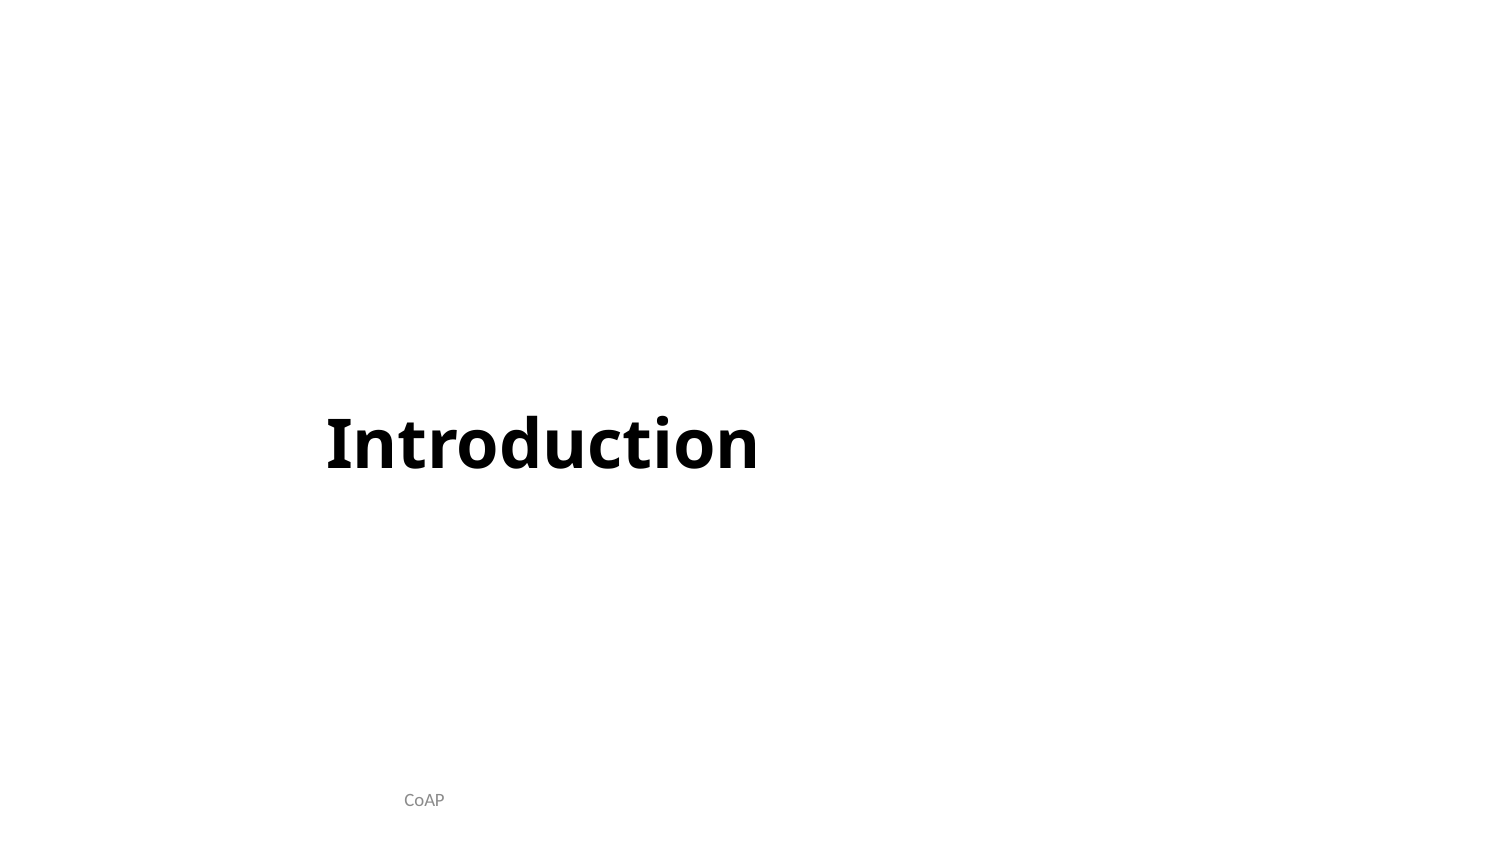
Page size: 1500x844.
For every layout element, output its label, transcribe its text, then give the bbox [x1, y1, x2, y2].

footer CoAP [276, 550, 572, 844]
title Introduction [324, 369, 1060, 512]
